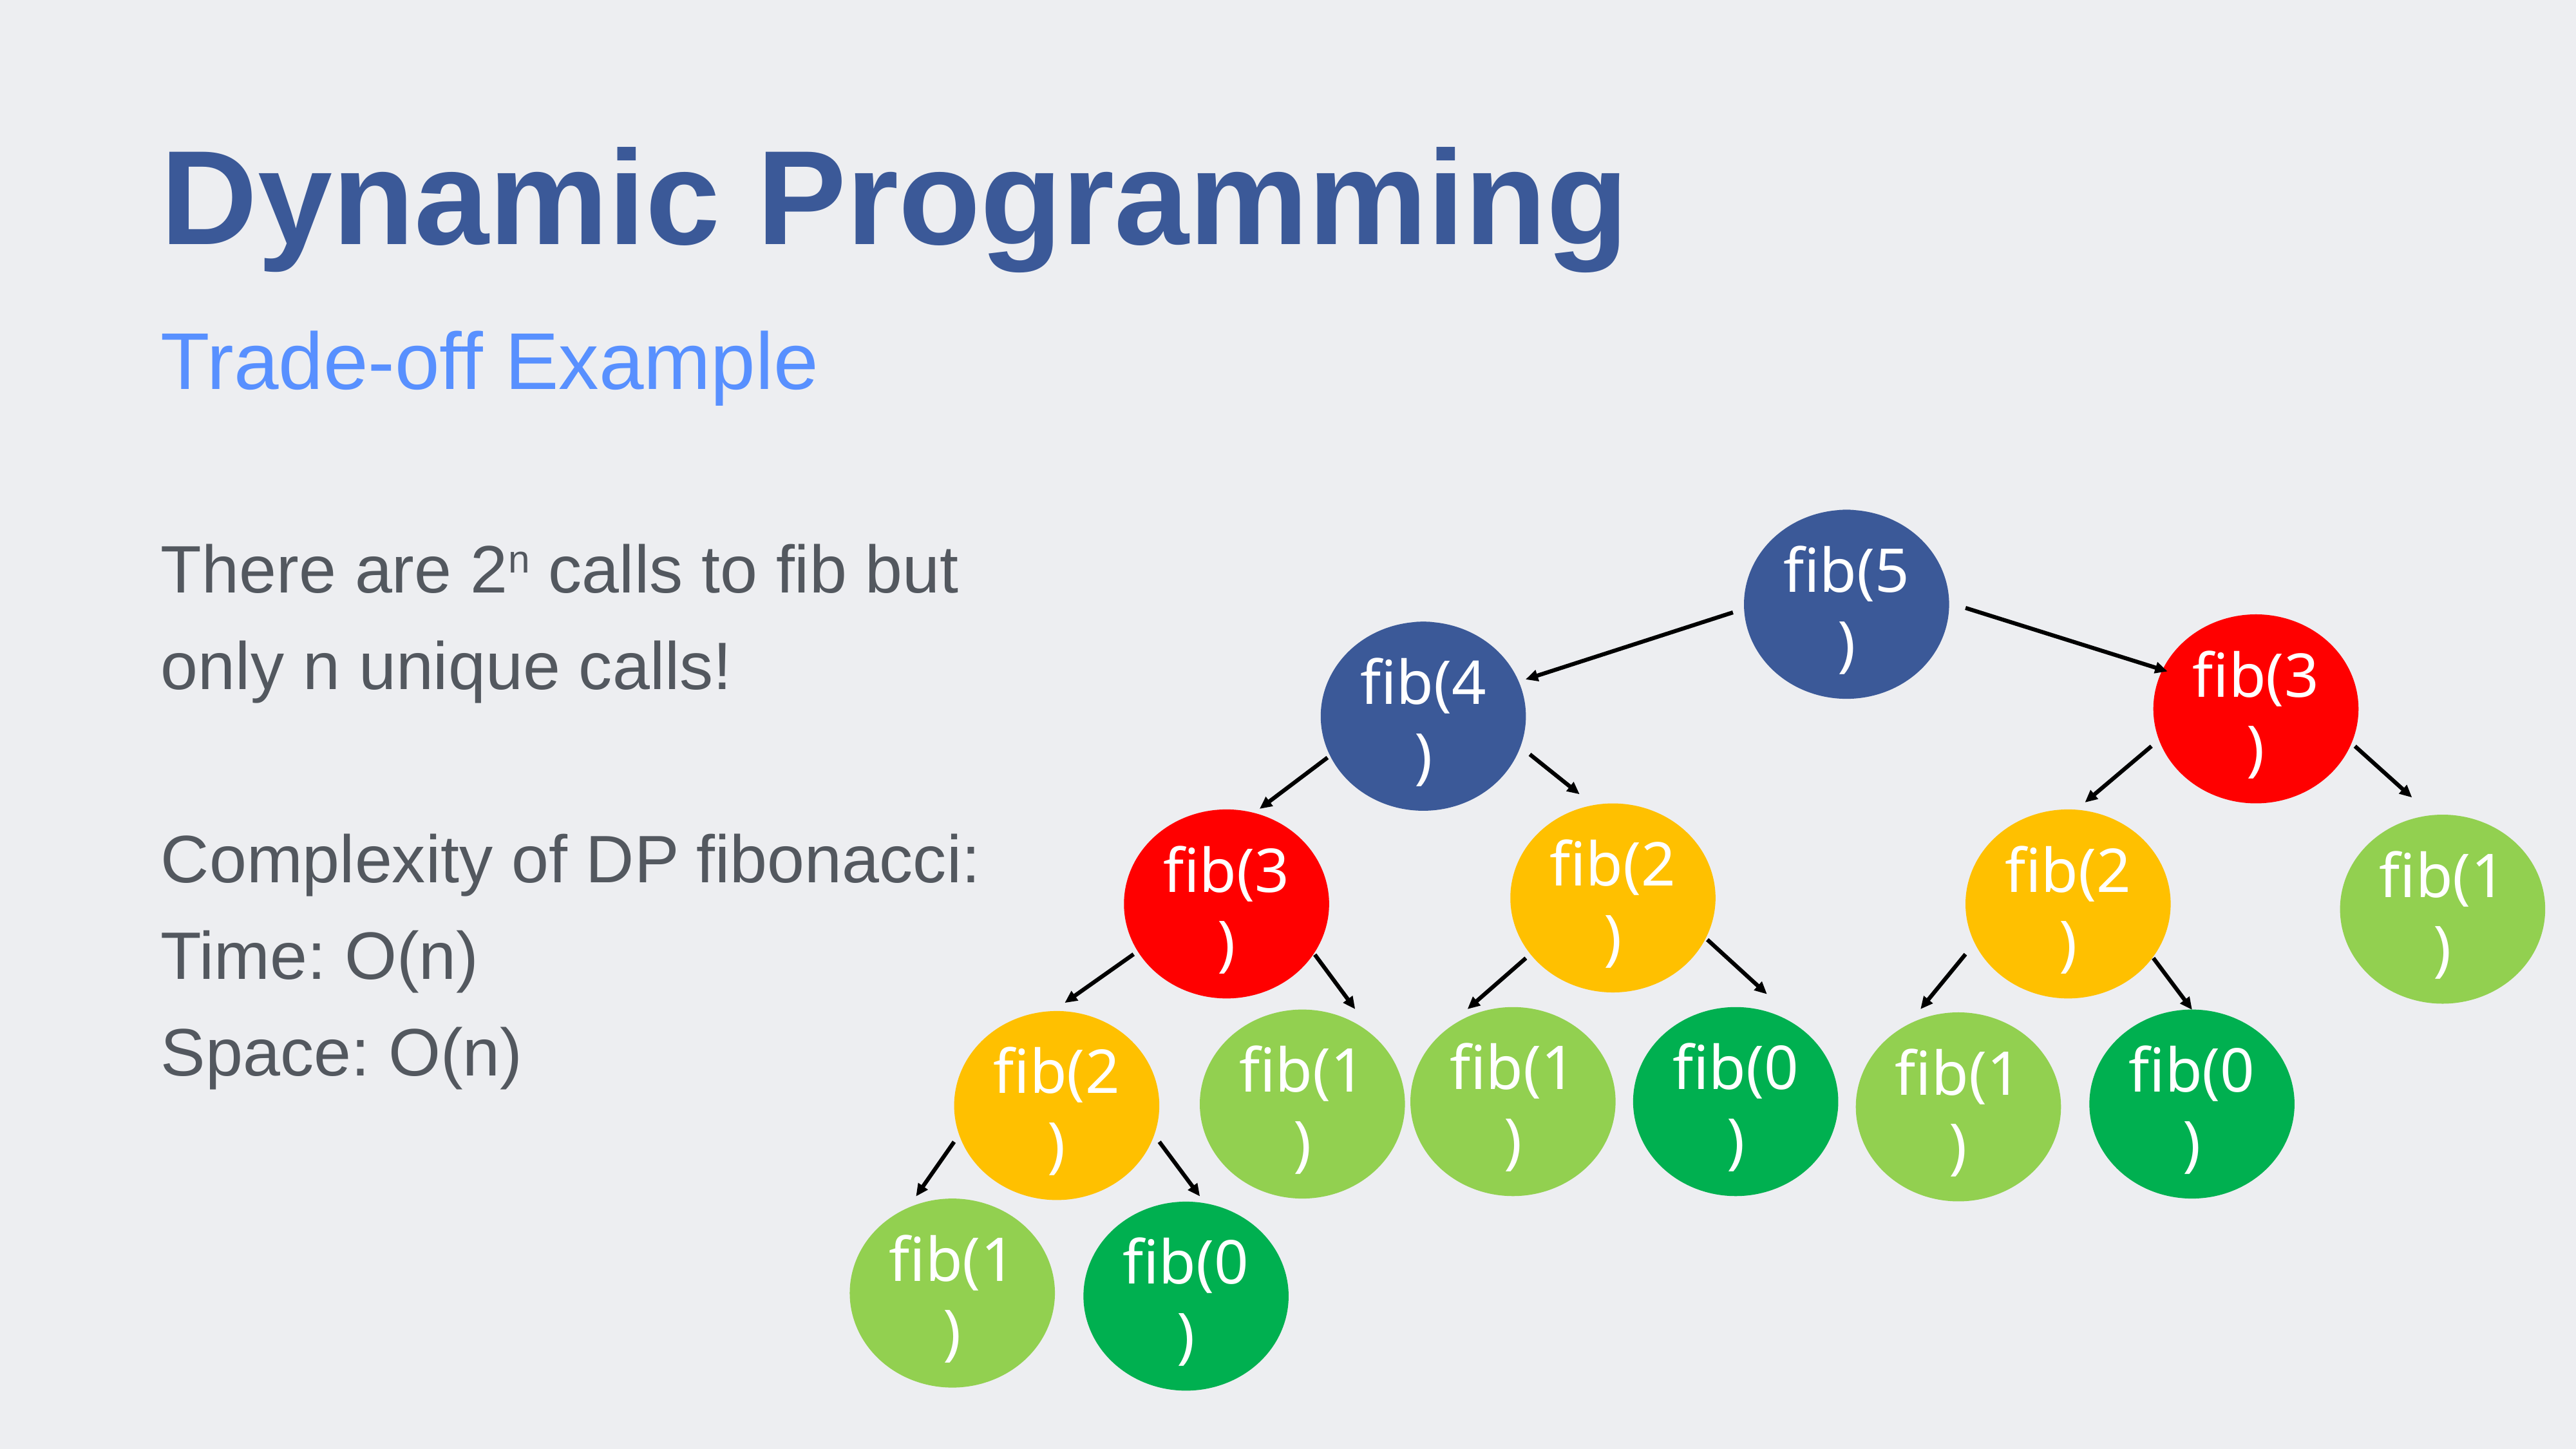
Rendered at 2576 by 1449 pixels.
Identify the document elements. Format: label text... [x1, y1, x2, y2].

list There are 2n calls to fib but only n unique calls! Complexity of DP fibonacci: Time: O(n) Space: O(n) [160, 509, 848, 1281]
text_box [849, 509, 2546, 1391]
list Trade-off Example [160, 308, 2415, 427]
title Dynamic Programming [160, 109, 2415, 305]
